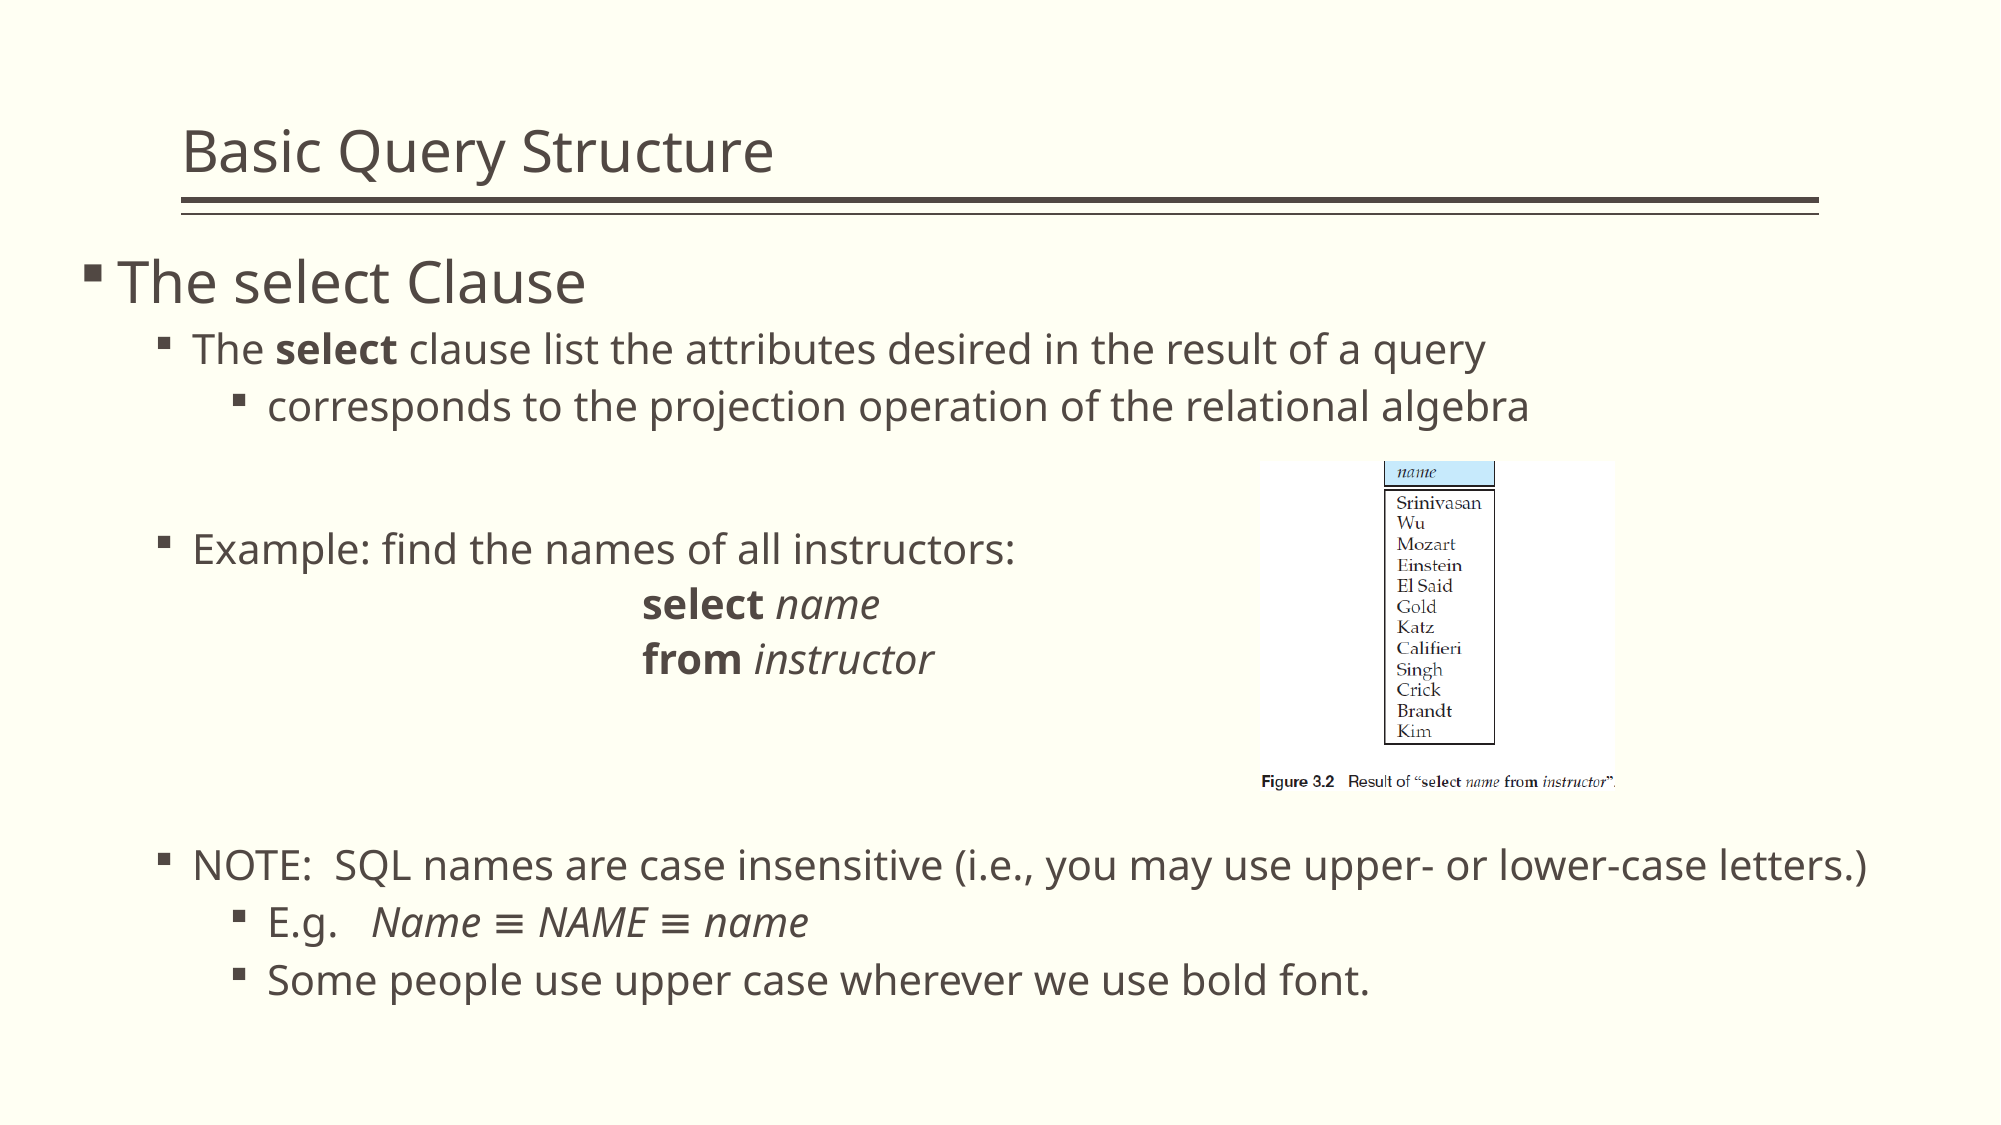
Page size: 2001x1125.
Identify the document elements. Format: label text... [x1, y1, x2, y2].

picture [1260, 461, 1615, 791]
title Basic Query Structure [181, 12, 1819, 193]
list The select Clause The select clause list the attributes desired in the result of a query corresponds to the projection operation of the relational algebra Example: find the names of all instructors: select name from instructor NOTE: SQL names are case insensitive (i.e., you may use upper- or lower-case letters.) E.g. Name ≡ NAME ≡ name Some people use upper case wherever we use bold font. [79, 245, 1954, 1037]
